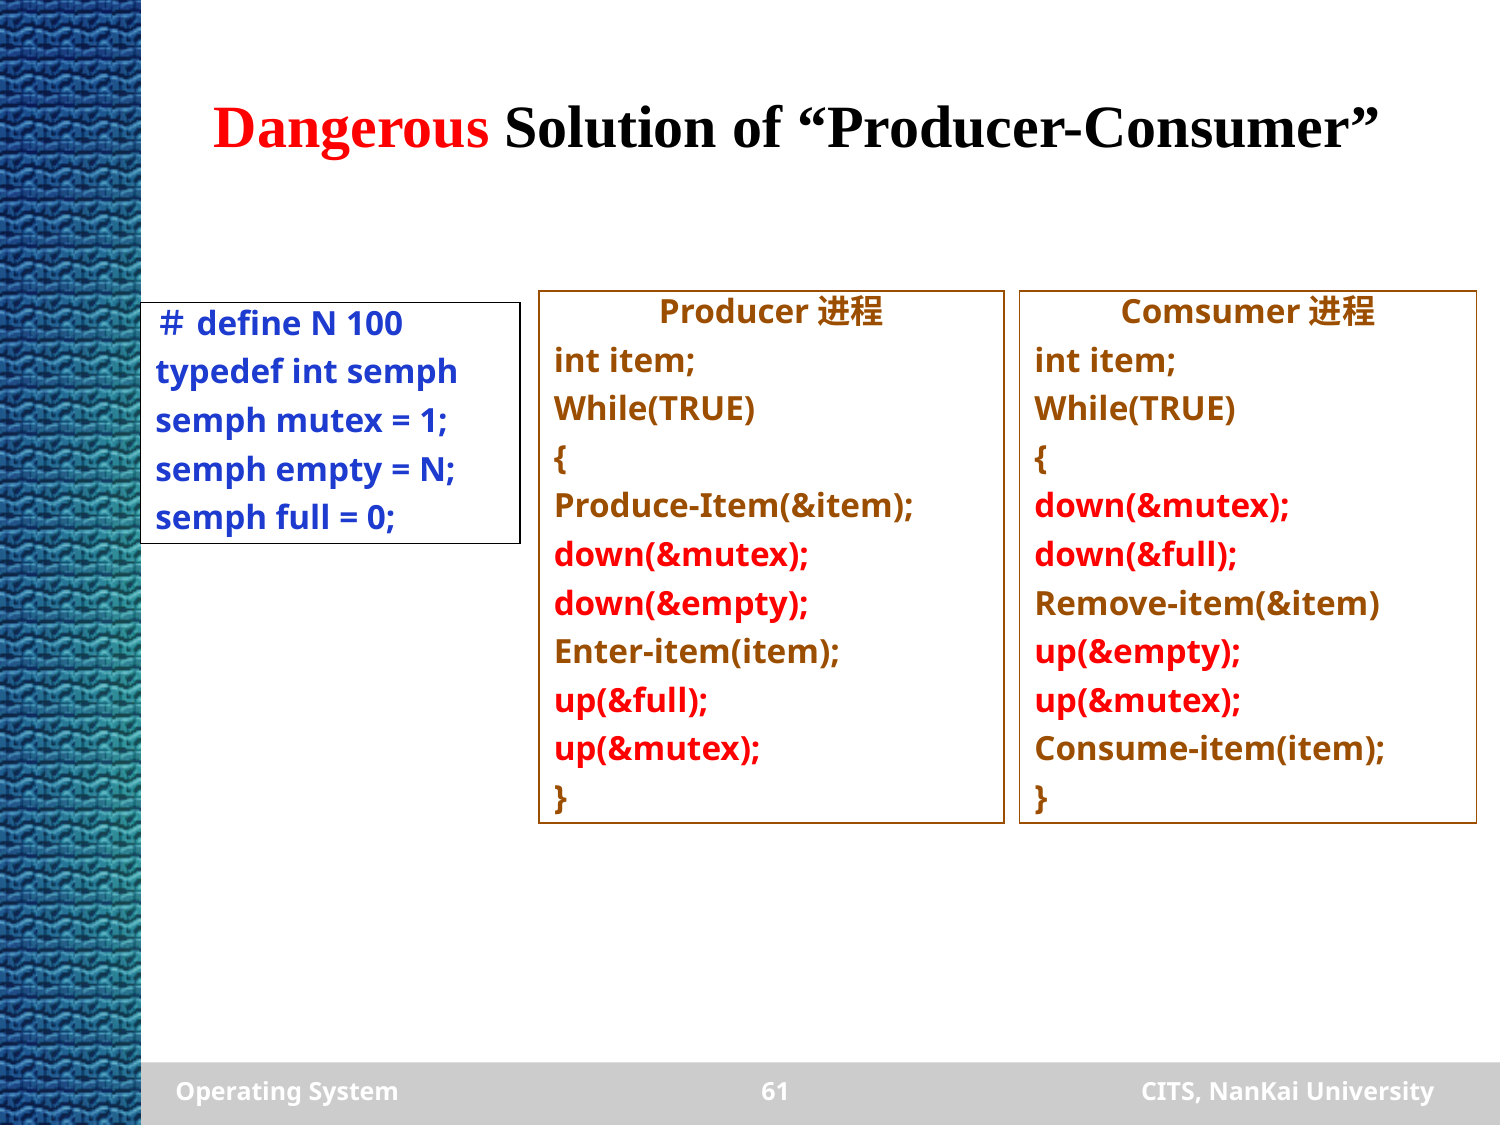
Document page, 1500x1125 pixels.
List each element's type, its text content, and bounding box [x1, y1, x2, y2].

slide_number Operating System [160, 1067, 574, 1118]
text_box ＃define N 100 typedef int semph semph mutex = 1; semph empty = N; semph full = 0; [140, 302, 520, 544]
text_box Comsumer进程 int item; While(TRUE) { down(&mutex); down(&full); Remove-item(&item) up(&empty); up(&mutex); Consume-item(item); } [1019, 290, 1477, 823]
slide_number 61 [600, 1067, 951, 1118]
text_box Producer进程 int item; While(TRUE) { Produce-Item(&item); down(&mutex); down(&empty); Enter-item(item); up(&full); up(&mutex); } [539, 290, 1004, 823]
title Dangerous Solution of “Producer-Consumer” [159, 50, 1436, 197]
footer CITS, NanKai University [974, 1067, 1451, 1118]
picture [0, 0, 141, 1125]
